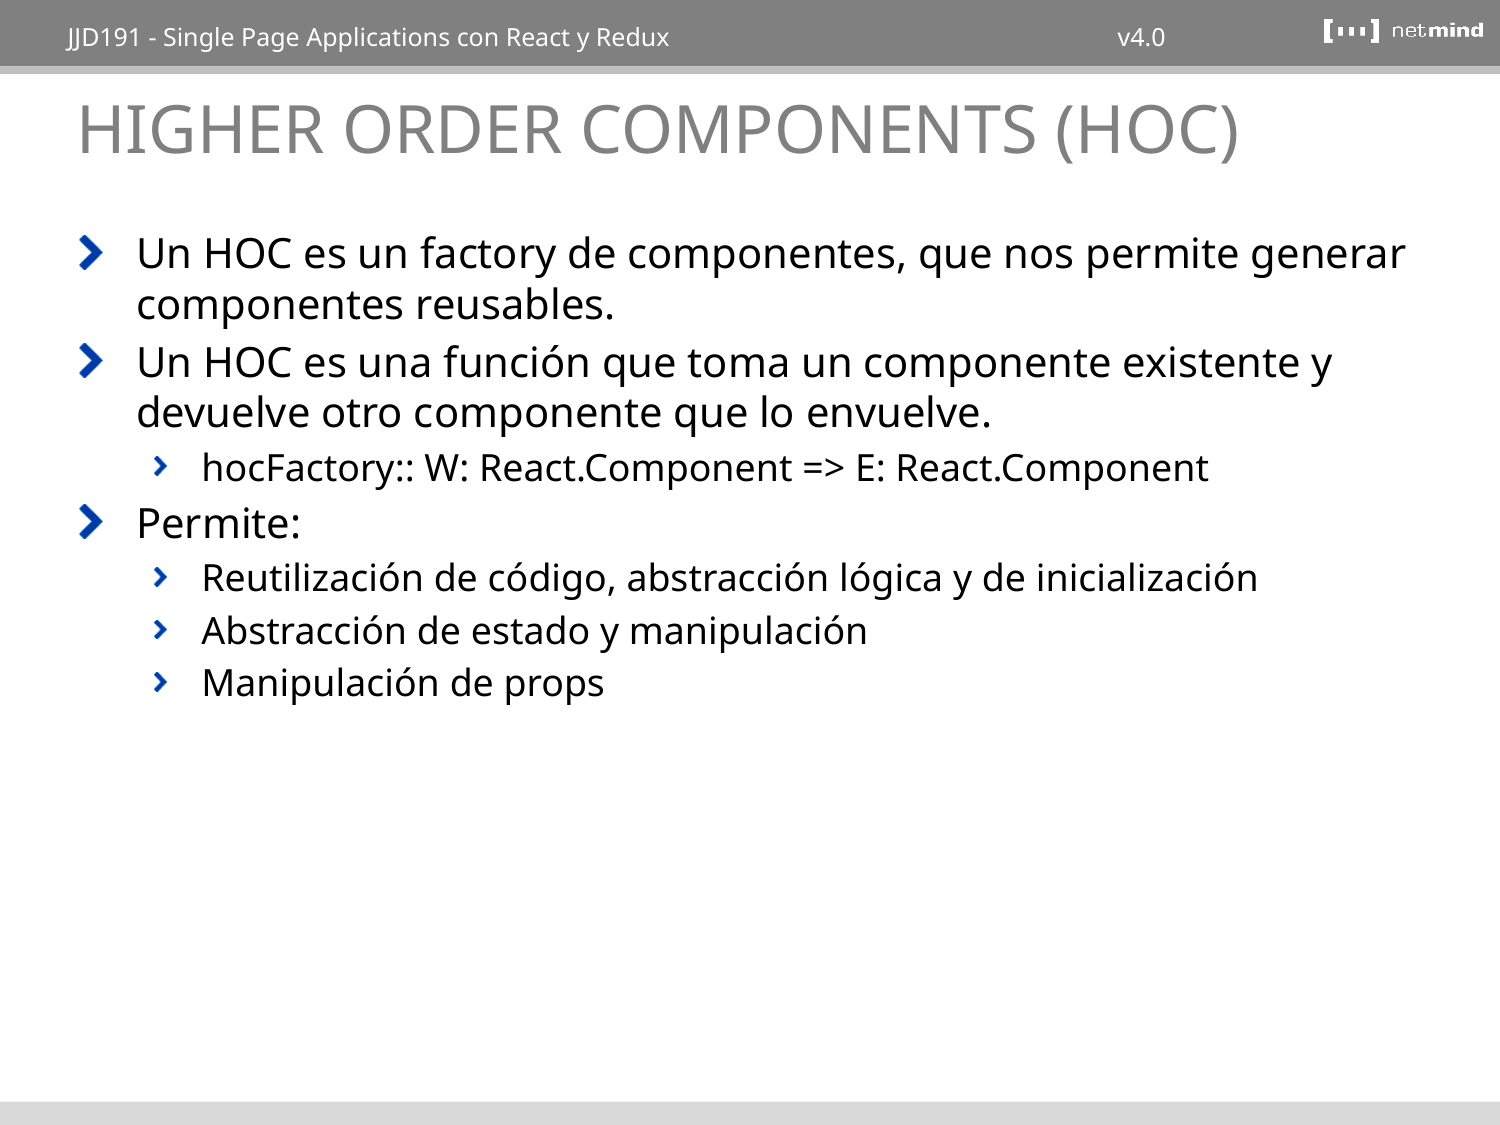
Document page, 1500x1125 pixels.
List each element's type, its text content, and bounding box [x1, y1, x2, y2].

picture [79, 235, 103, 270]
picture [1324, 19, 1483, 43]
picture [79, 343, 103, 378]
list Un HOC es un factory de componentes, que nos permite generar componentes reusables. Un HOC es una función que toma un componente existente y devuelve otro componente que lo envuelve. hocFactory:: W: React.Component => E: React.Component Permite: Reutilización de código, abstracción lógica y de inicialización Abstracción de estado y manipulación Manipulación de props [64, 219, 1447, 962]
title HIGHER ORDER COMPONENTS (HOC) [61, 79, 1483, 268]
picture [154, 456, 167, 476]
picture [154, 567, 167, 587]
picture [154, 620, 167, 639]
picture [154, 672, 167, 692]
picture [79, 504, 103, 539]
